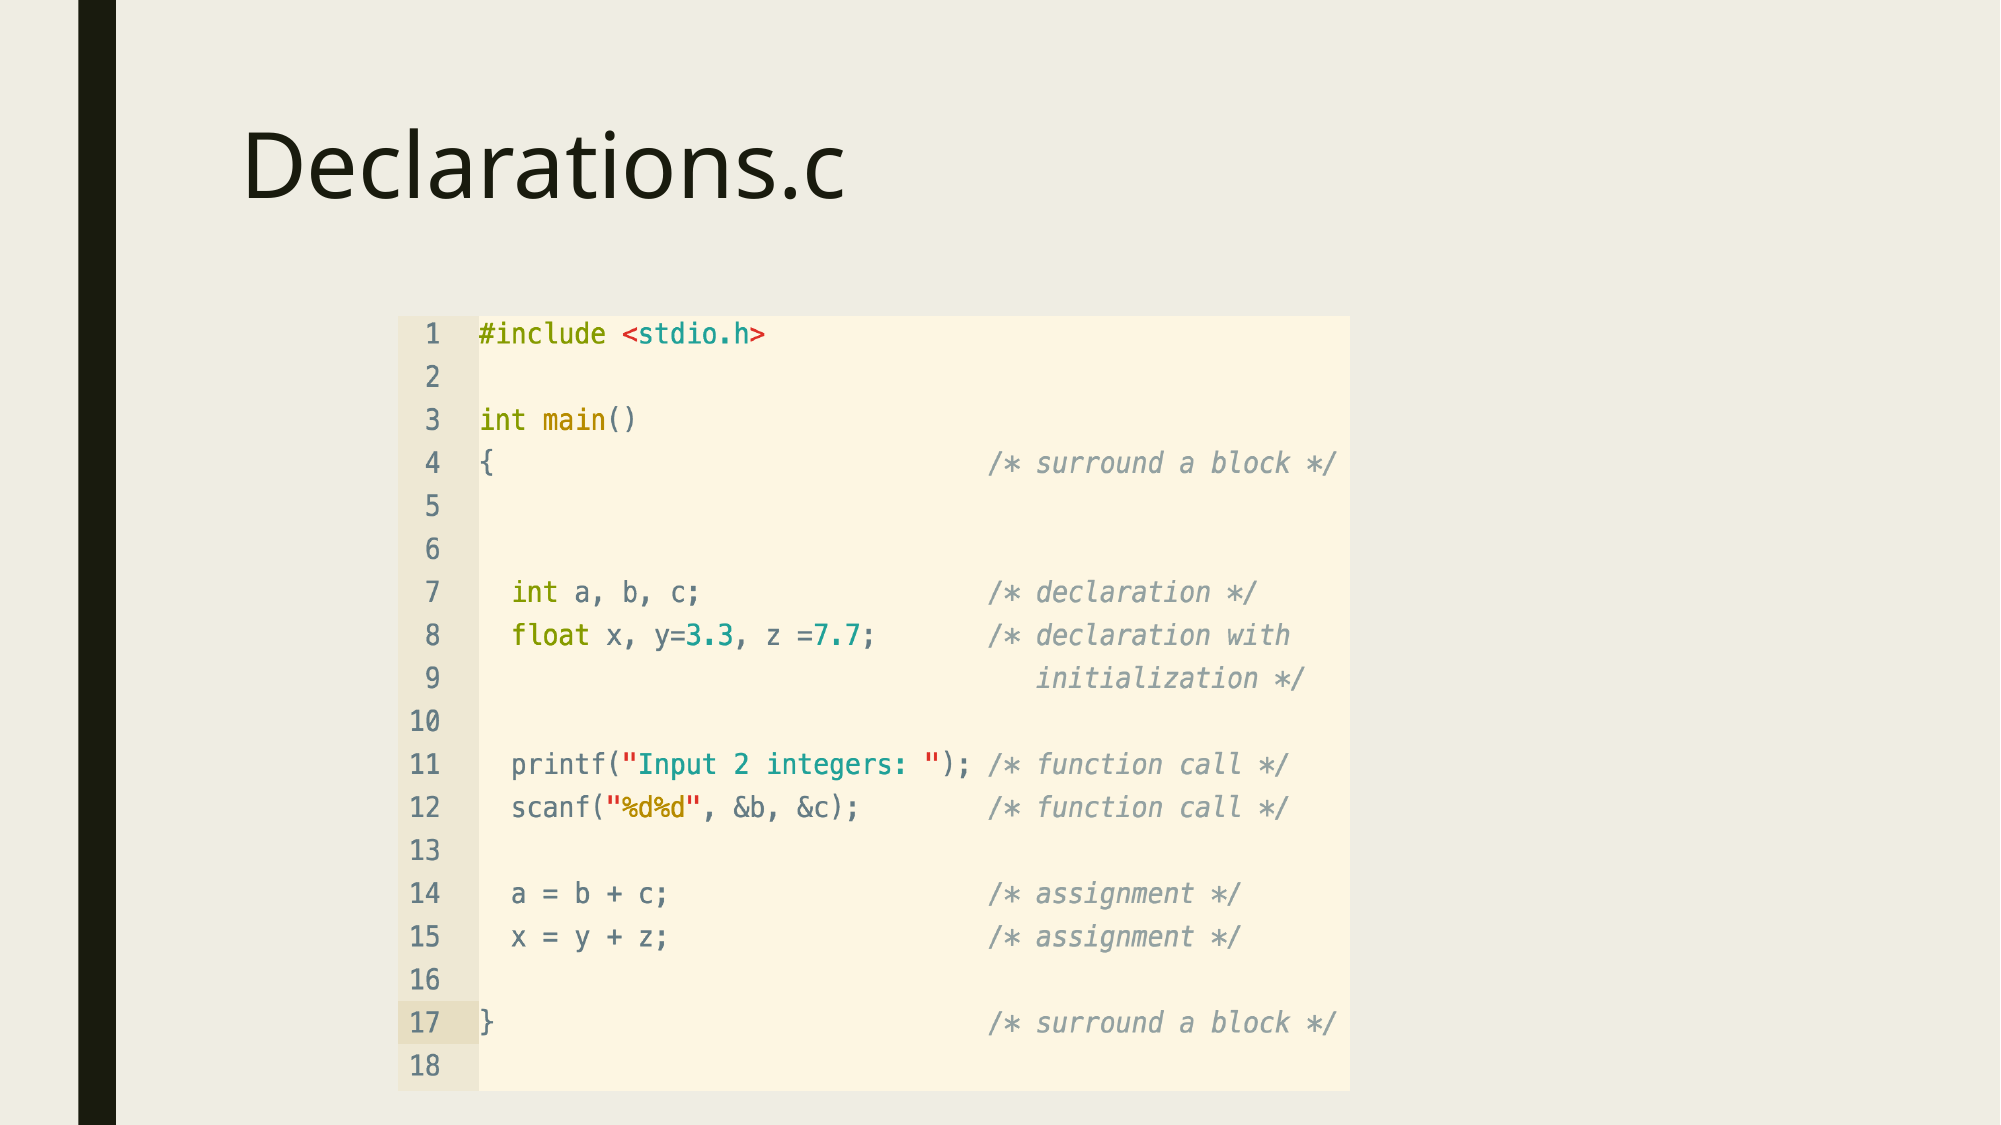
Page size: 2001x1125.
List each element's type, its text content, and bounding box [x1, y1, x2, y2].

title Declarations.c [225, 112, 1800, 357]
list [398, 316, 1350, 1091]
